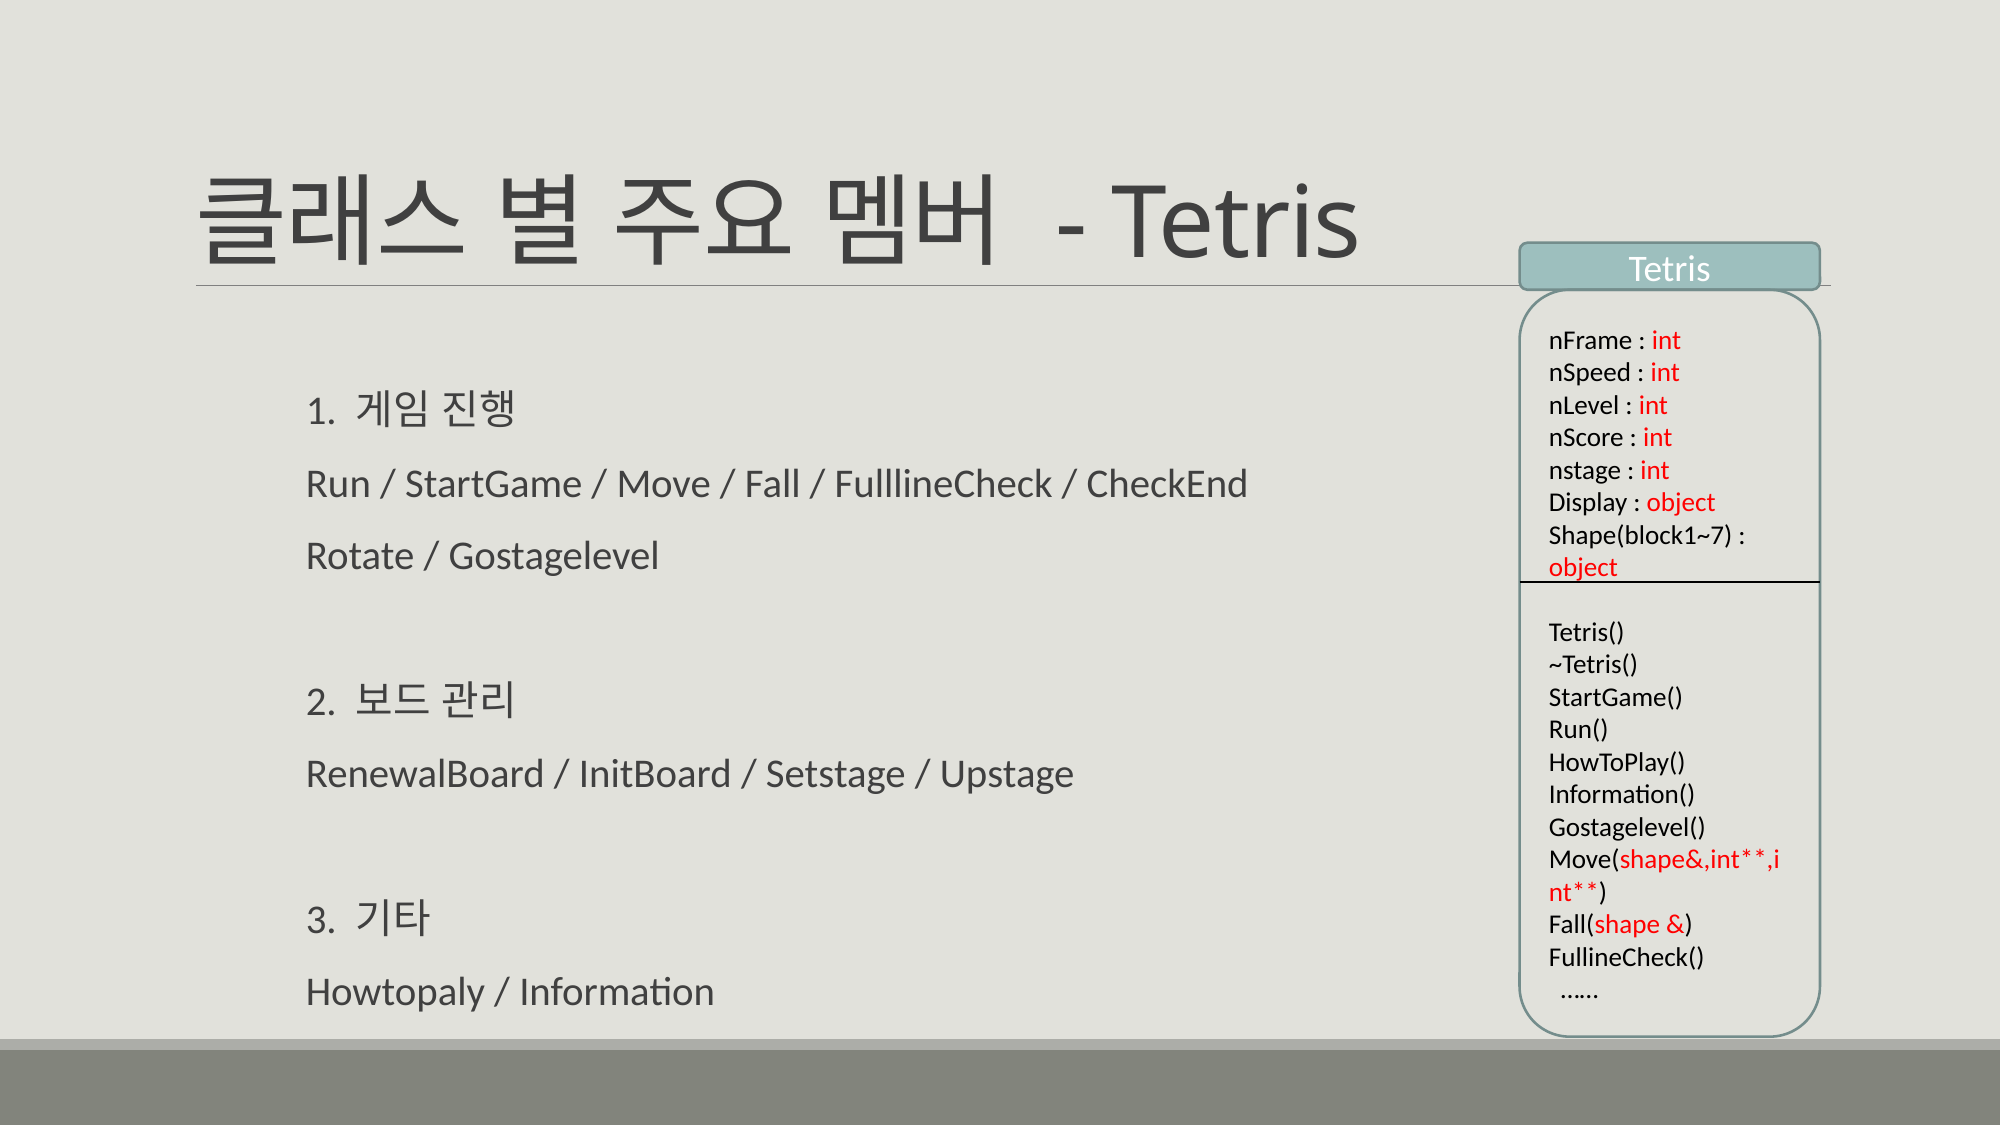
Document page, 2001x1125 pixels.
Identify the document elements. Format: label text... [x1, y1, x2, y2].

list 1. 게임 진행 Run / StartGame / Move / Fall / FulllineCheck / CheckEnd Rotate / Gostagelevel 2. 보드 관리 RenewalBoard / InitBoard / Setstage / Upstage 3. 기타 Howtopaly / Information [290, 303, 1343, 1023]
text_box 클래스 별 주요 멤버 - Tetris [179, 46, 1830, 285]
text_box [1519, 242, 1821, 1038]
